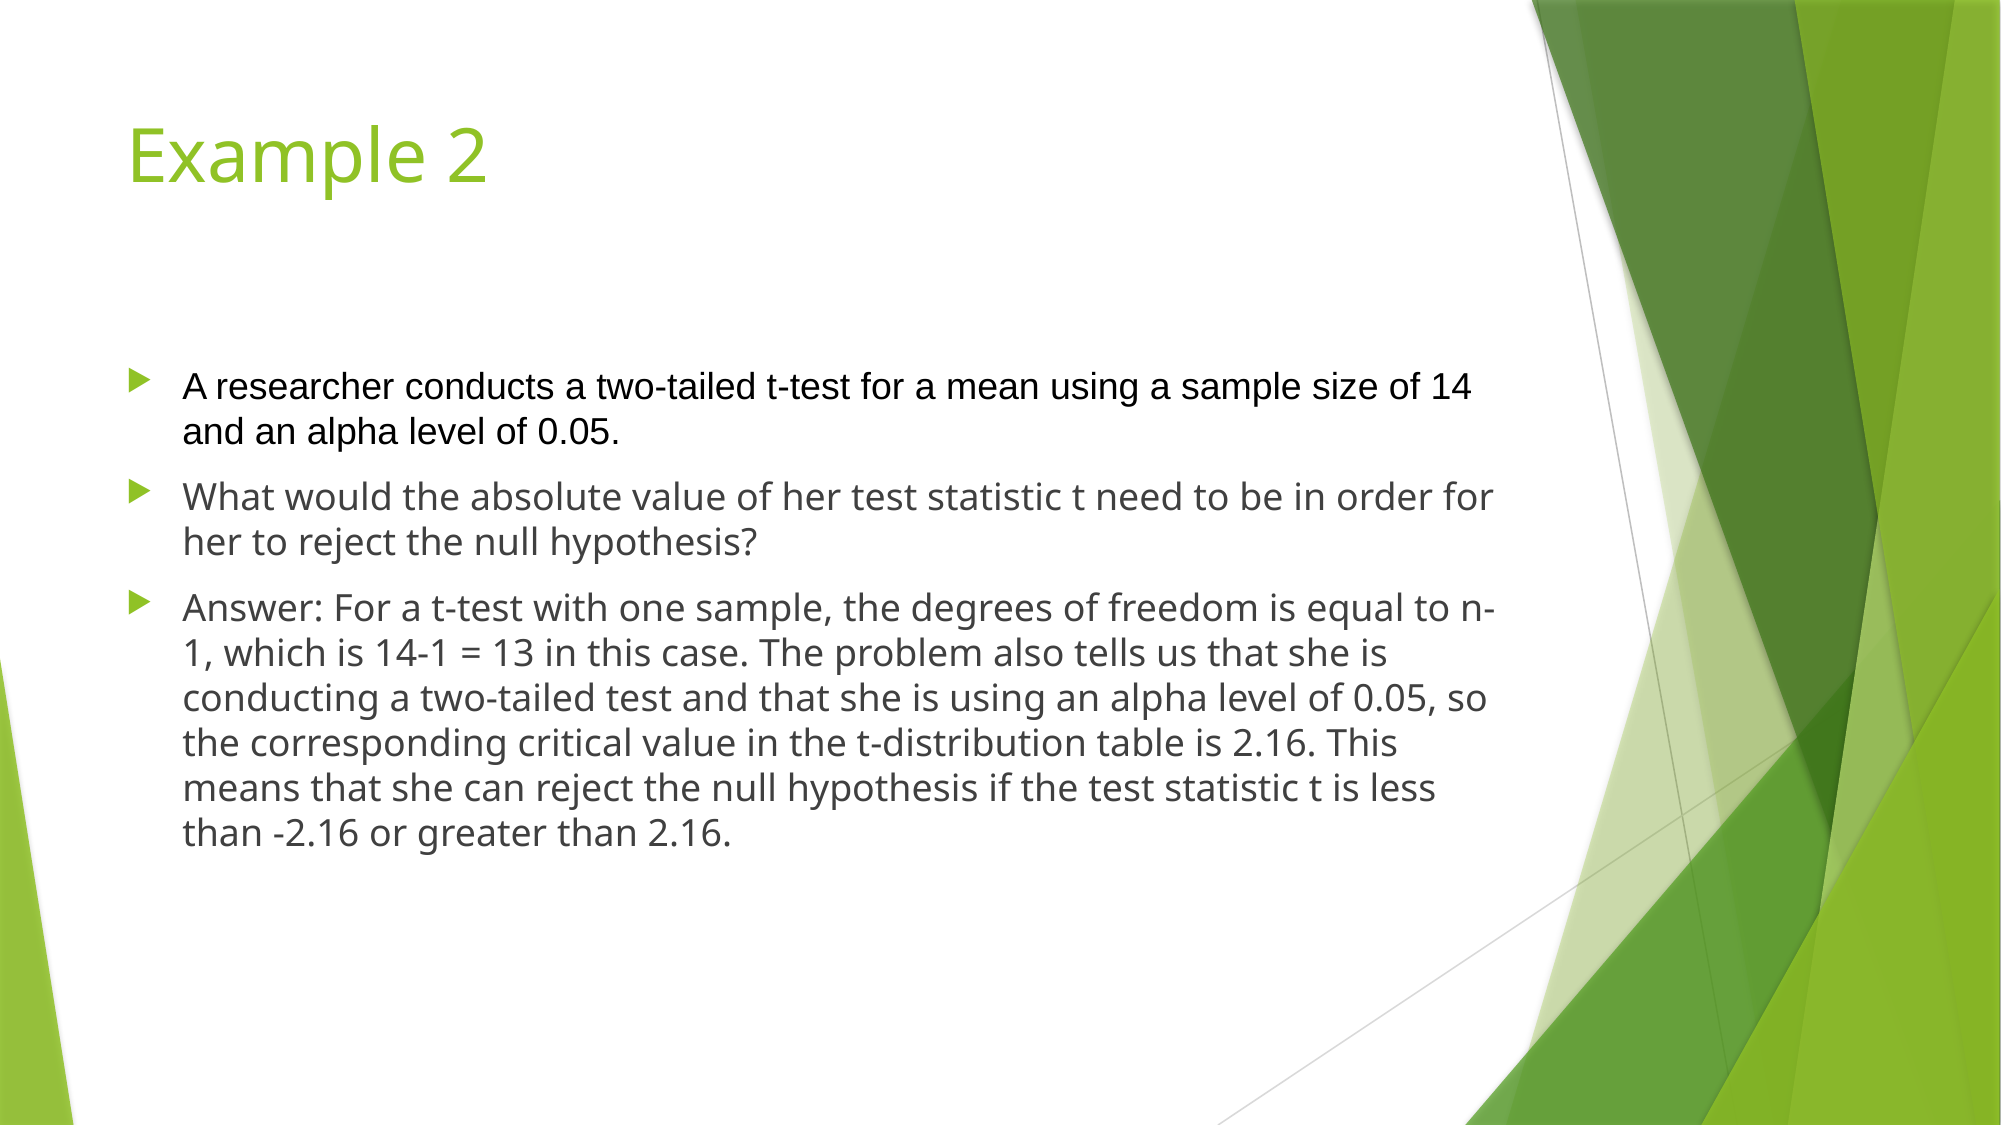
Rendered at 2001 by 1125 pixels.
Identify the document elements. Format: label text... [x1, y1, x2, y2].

title Example 2 [111, 99, 1522, 317]
list A researcher conducts a two-tailed t-test for a mean using a sample size of 14 and an alpha level of 0.05. What would the absolute value of her test statistic t need to be in order for her to reject the null hypothesis? Answer: For a t-test with one sample, the degrees of freedom is equal to n-1, which is 14-1 = 13 in this case. The problem also tells us that she is conducting a two-tailed test and that she is using an alpha level of 0.05, so the corresponding critical value in the t-distribution table is 2.16. This means that she can reject the null hypothesis if the test statistic t is less than -2.16 or greater than 2.16. [111, 354, 1522, 992]
